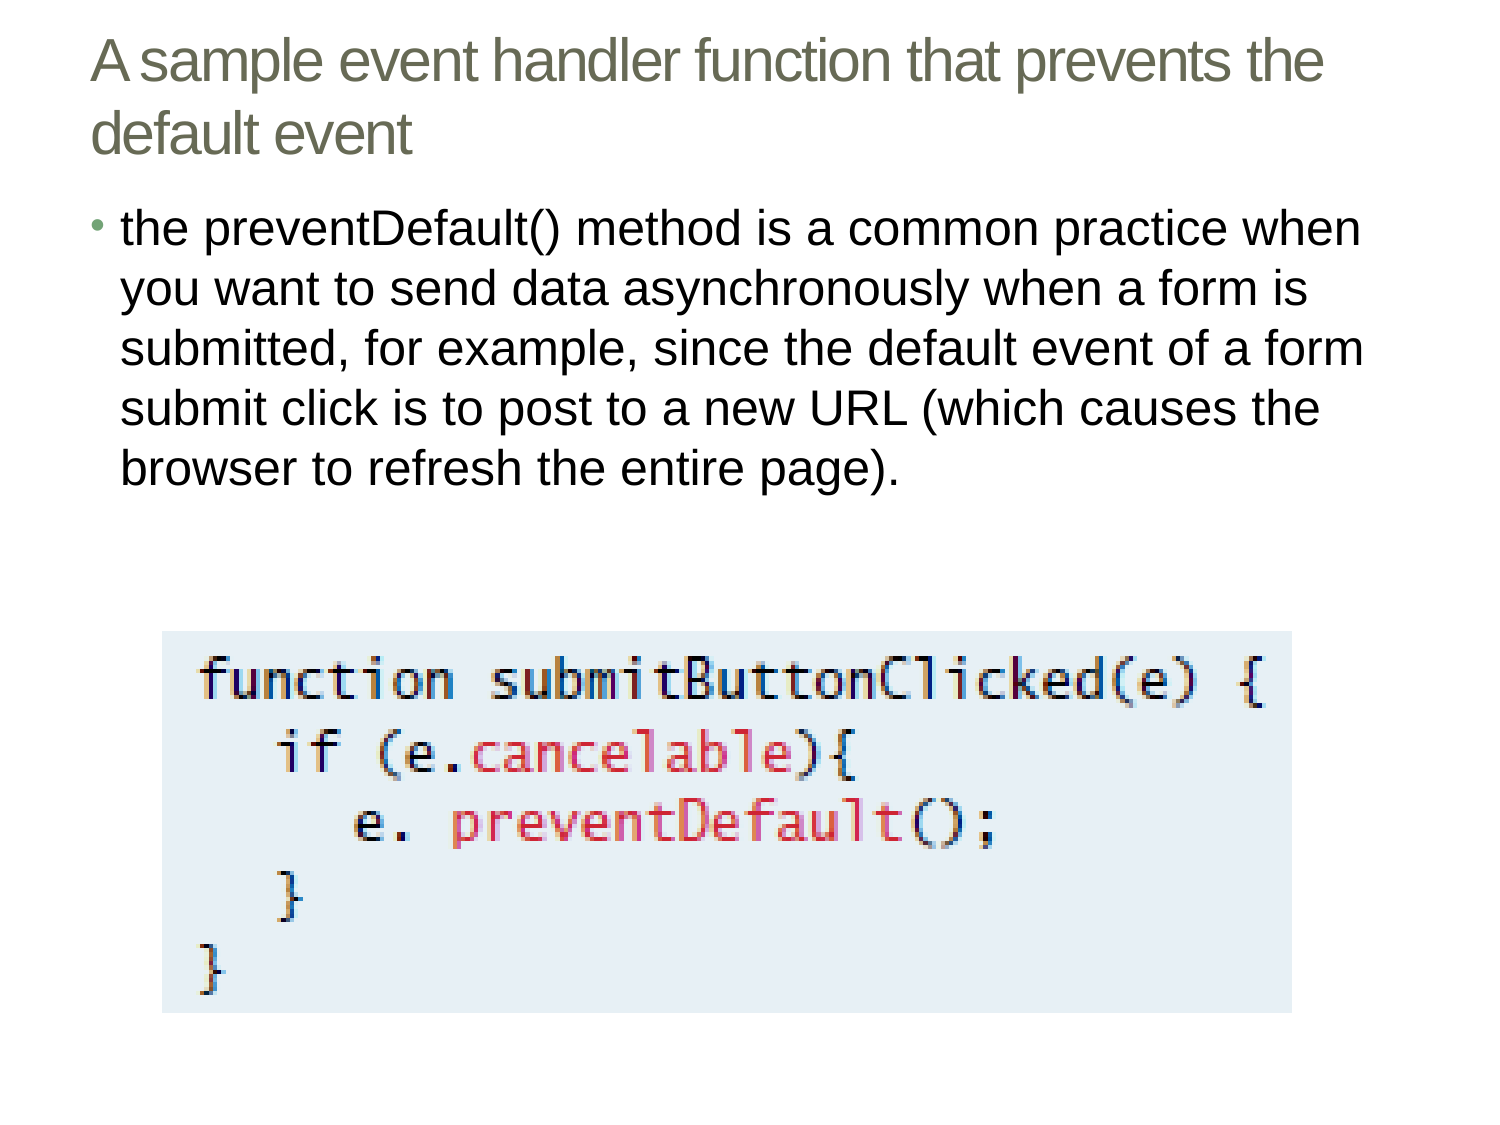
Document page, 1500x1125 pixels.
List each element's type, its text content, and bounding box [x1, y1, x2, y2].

title A sample event handler function that prevents the default event [75, 12, 1425, 175]
picture [162, 631, 1292, 1013]
list the preventDefault() method is a common practice when you want to send data asynchronously when a form is submitted, for example, since the default event of a form submit click is to post to a new URL (which causes the browser to refresh the entire page). [75, 187, 1425, 1088]
